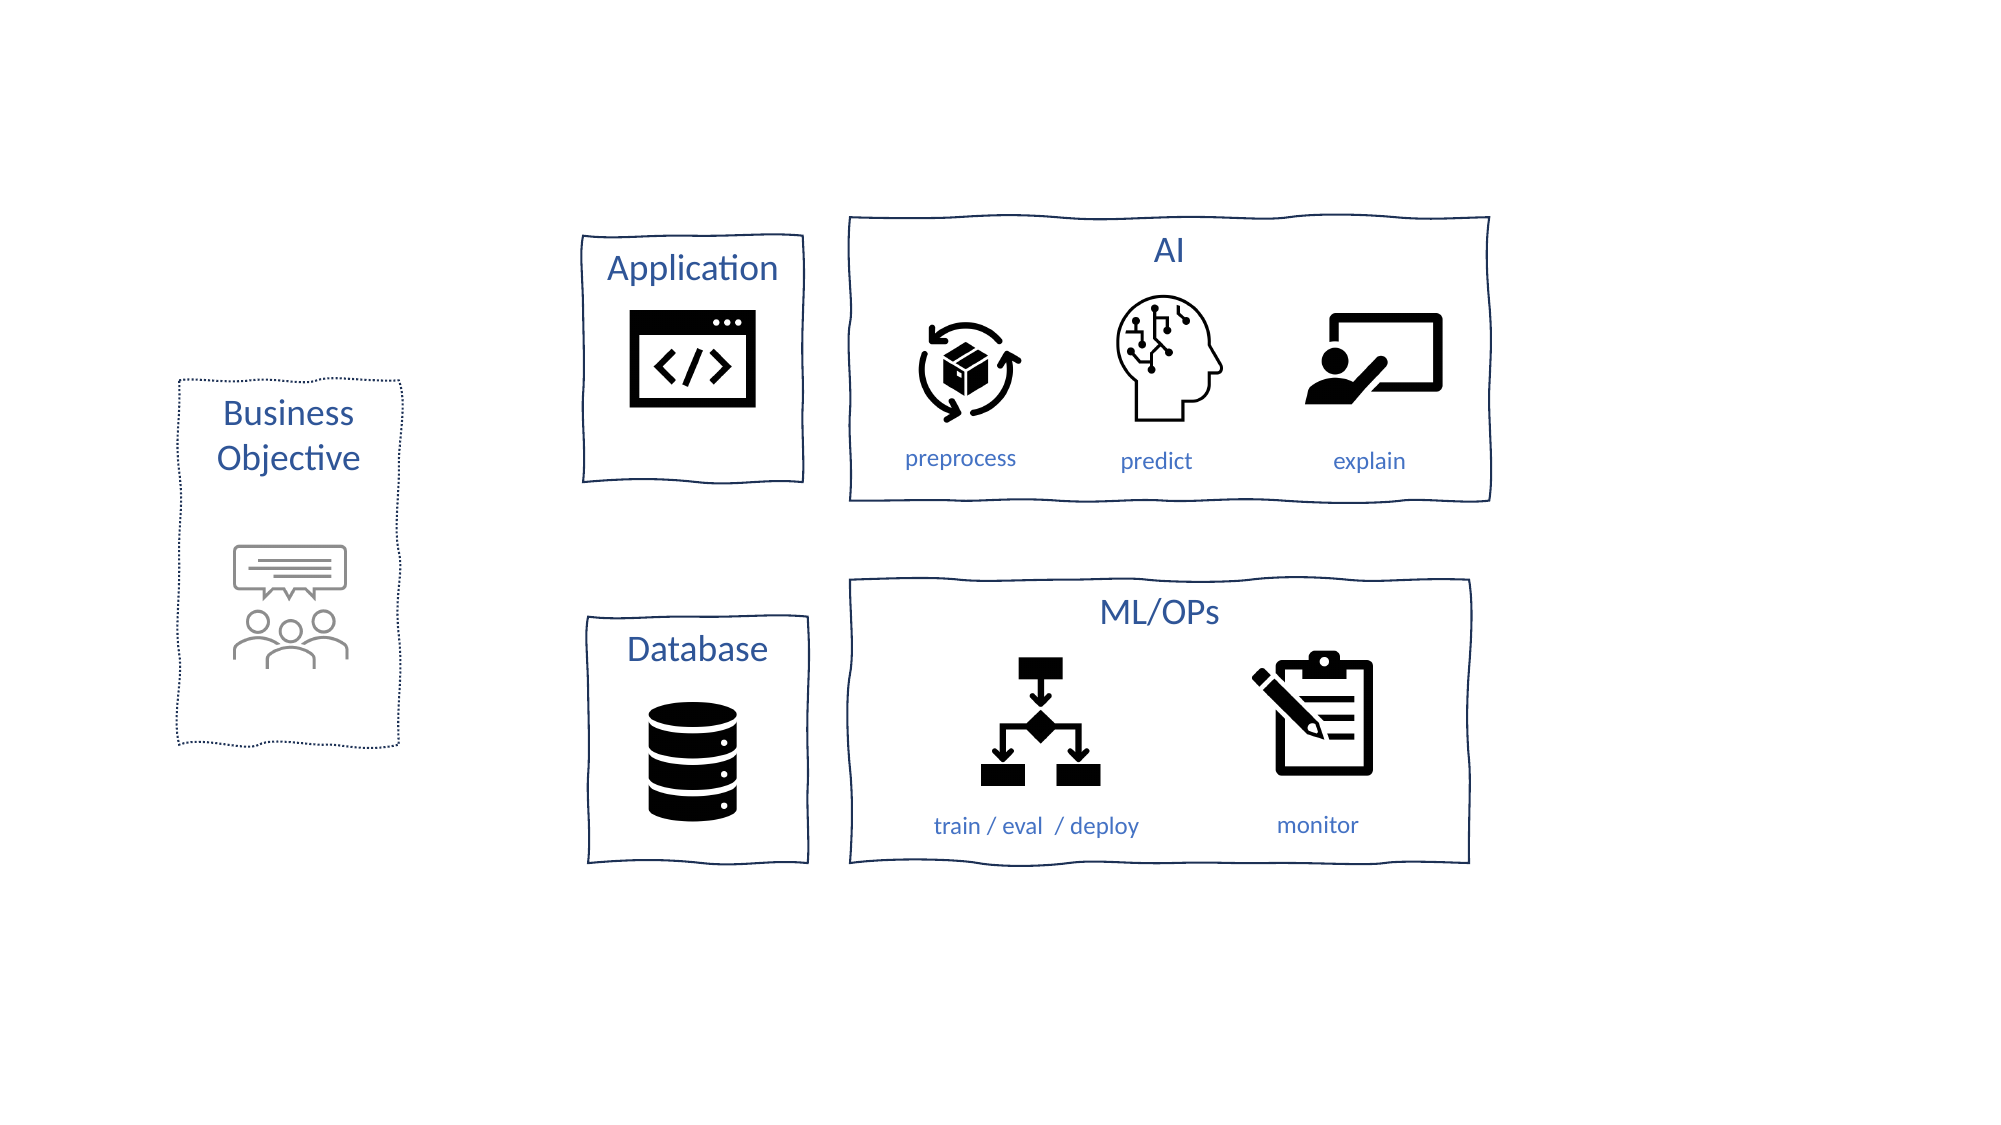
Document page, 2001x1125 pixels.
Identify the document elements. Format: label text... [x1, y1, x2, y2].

picture [1298, 283, 1449, 434]
text_box AI [847, 213, 1493, 504]
picture [890, 295, 1041, 446]
picture [965, 646, 1116, 797]
text_box ML/OPs [846, 576, 1473, 867]
picture [617, 283, 768, 434]
picture [1094, 283, 1245, 434]
text_box Application [580, 233, 806, 485]
text_box preprocess [890, 433, 1072, 479]
picture [617, 686, 768, 837]
text_box predict [1105, 436, 1214, 482]
picture [1244, 637, 1395, 789]
text_box train / eval / deploy [918, 801, 1162, 847]
text_box Business Objective [175, 377, 404, 750]
picture [213, 532, 364, 683]
text_box explain [1318, 436, 1426, 482]
text_box monitor [1262, 800, 1375, 846]
text_box Database [585, 614, 811, 866]
